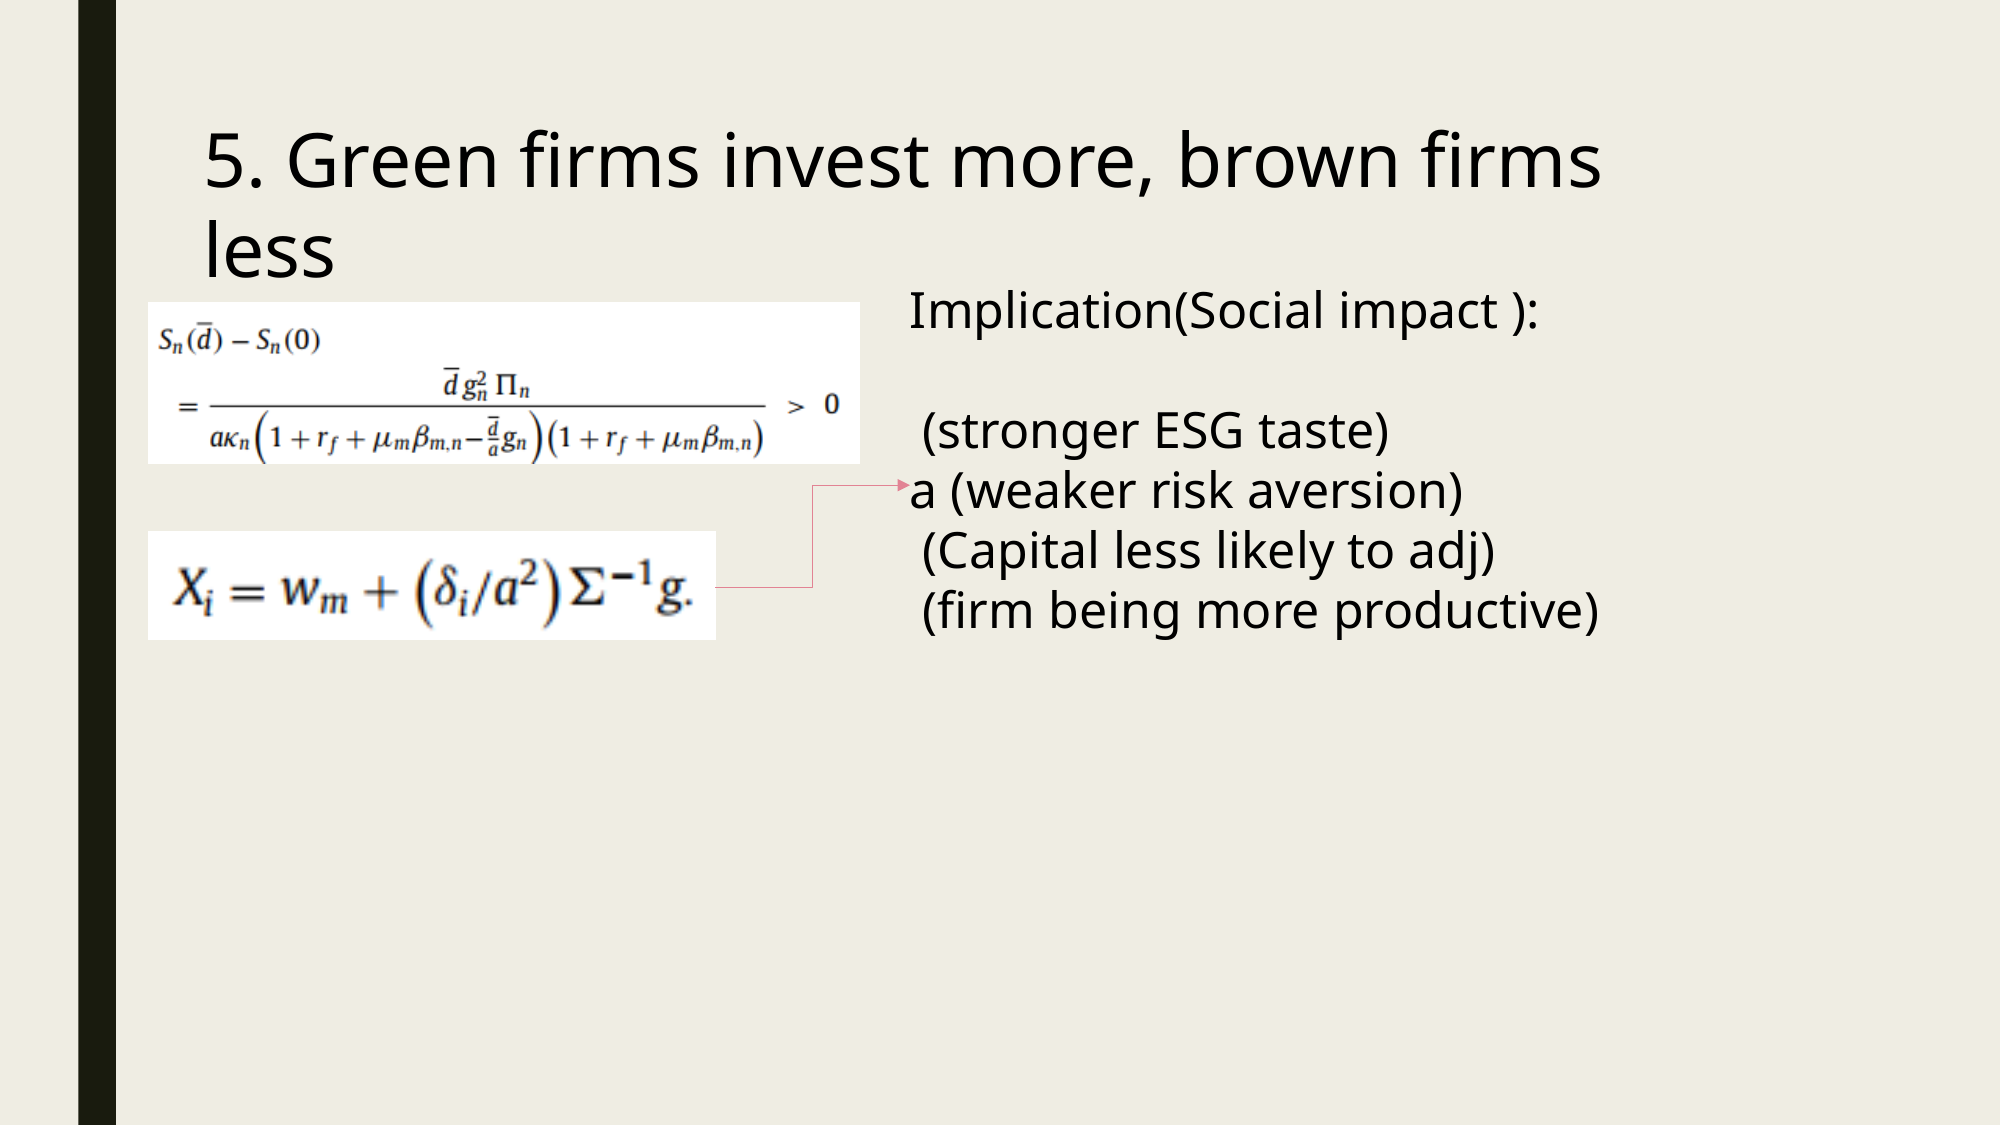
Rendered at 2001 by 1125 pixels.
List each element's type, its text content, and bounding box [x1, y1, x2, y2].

picture [148, 531, 716, 640]
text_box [715, 485, 910, 588]
text_box 5. Green firms invest more, brown firms less [188, 105, 1701, 391]
picture [148, 302, 860, 464]
